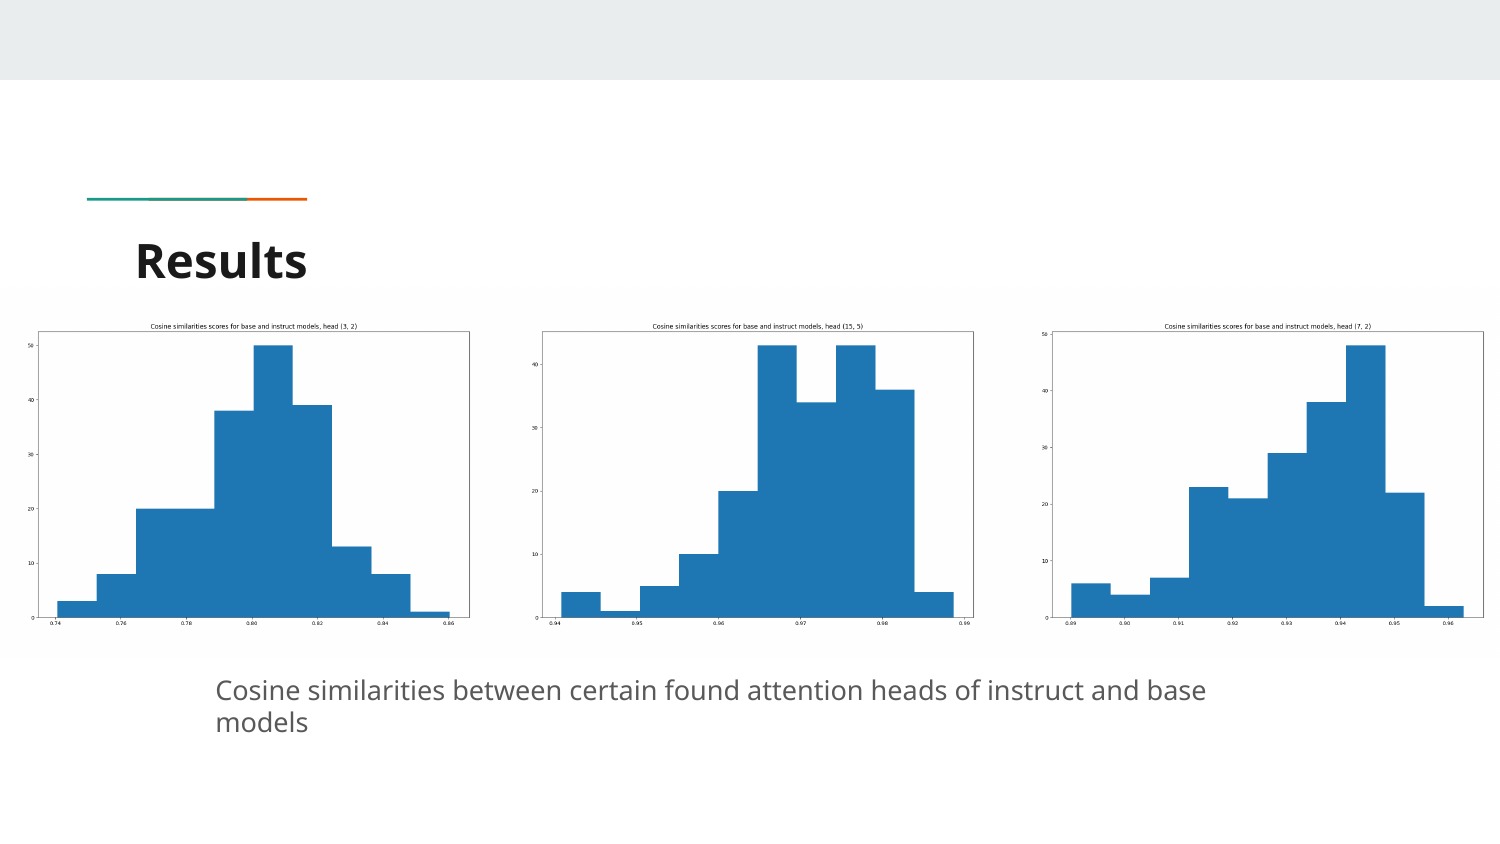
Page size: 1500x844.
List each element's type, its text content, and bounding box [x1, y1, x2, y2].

text_box Cosine similarities between certain found attention heads of instruct and base models [200, 668, 1260, 753]
picture [0, 286, 1500, 659]
title Results [119, 216, 1381, 285]
